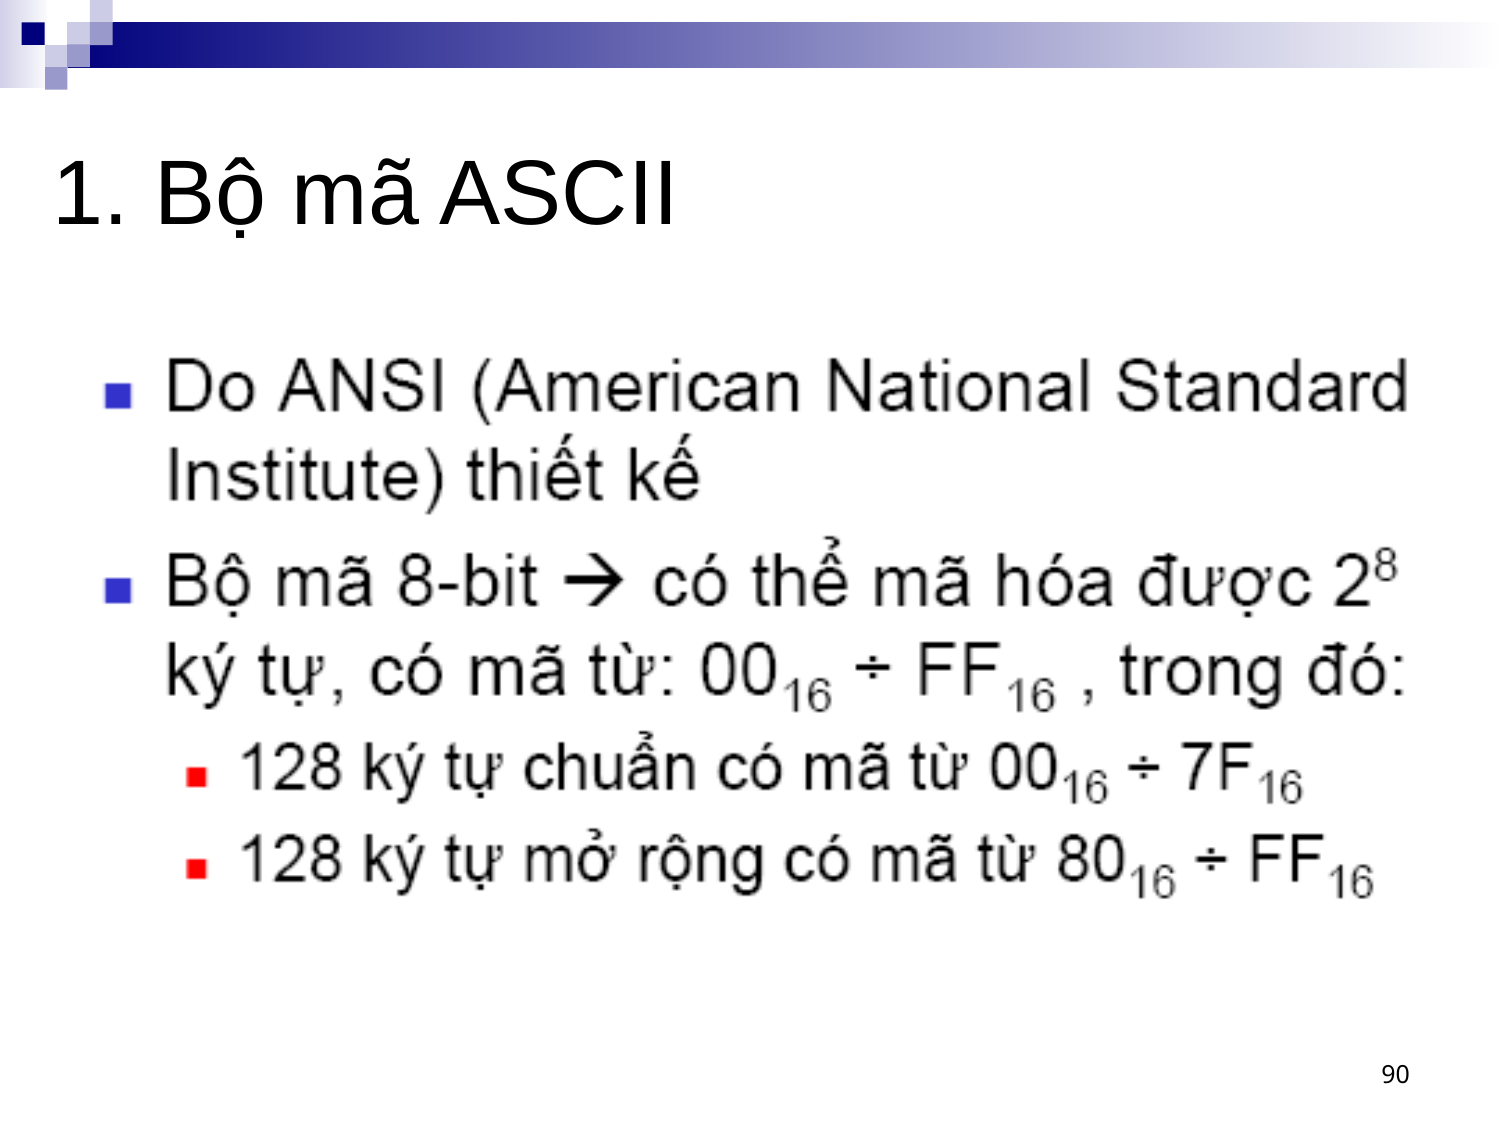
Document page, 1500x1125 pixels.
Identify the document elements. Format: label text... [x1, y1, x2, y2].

picture [87, 337, 1422, 913]
slide_number 90 [1074, 1024, 1426, 1101]
title 1. Bộ mã ASCII [37, 74, 1476, 301]
